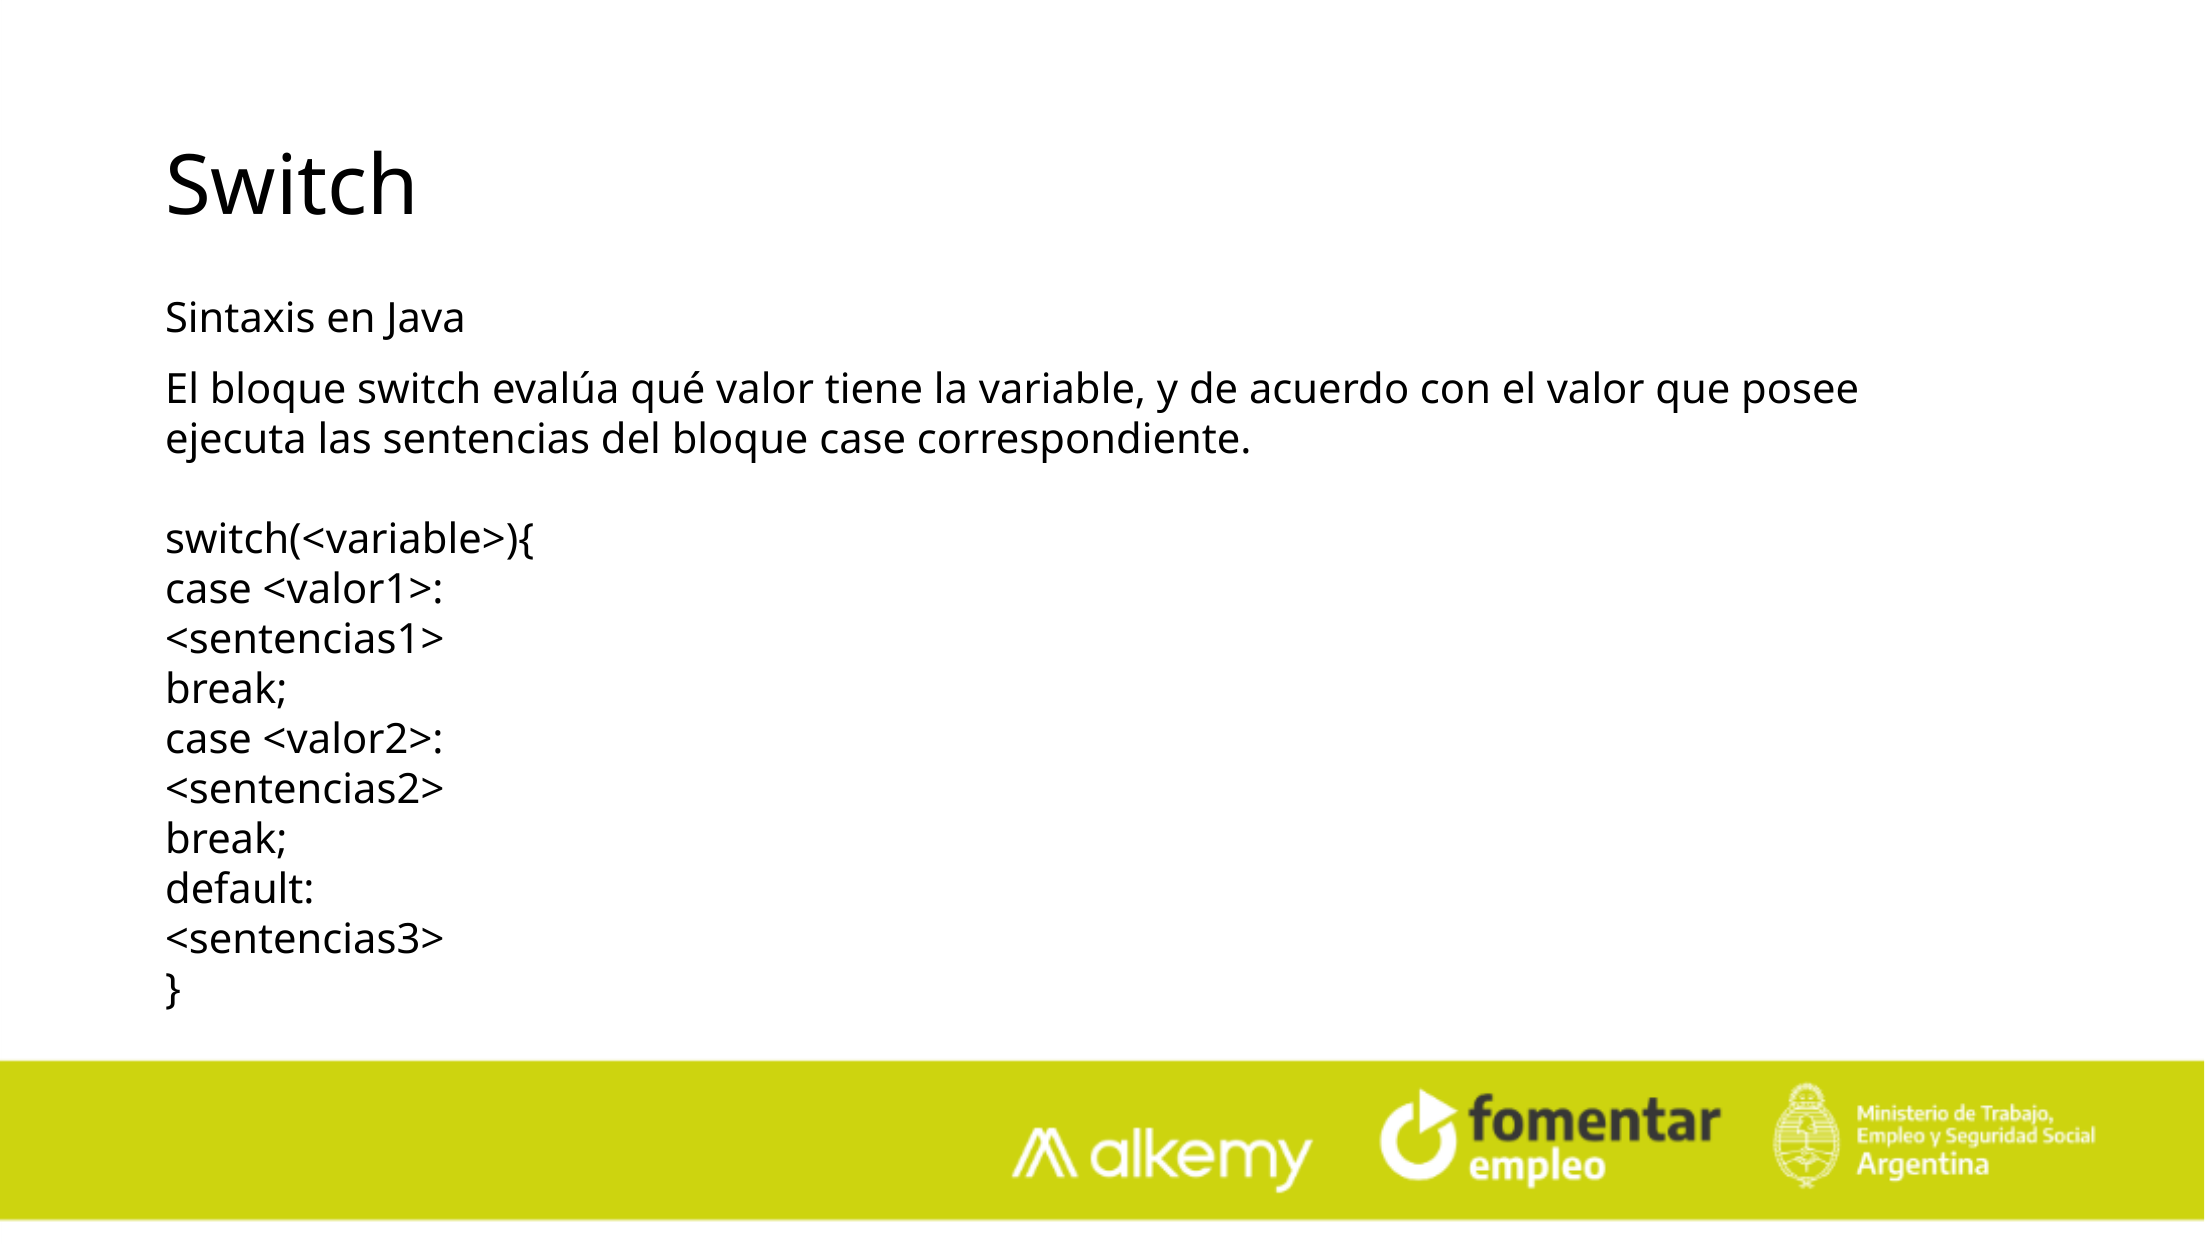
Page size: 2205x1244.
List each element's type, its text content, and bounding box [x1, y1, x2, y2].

text_box Switch [150, 116, 808, 247]
picture [0, 0, 2205, 1244]
text_box Sintaxis en Java El bloque switch evalúa qué valor tiene la variable, y de acuerdo con el valor que posee ejecuta las sentencias del bloque case correspondiente. switch(<variable>){ case <valor1>: <sentencias1> break; case <valor2>: <sentencias2> break; default: <sentencias3> } [149, 275, 1891, 1077]
